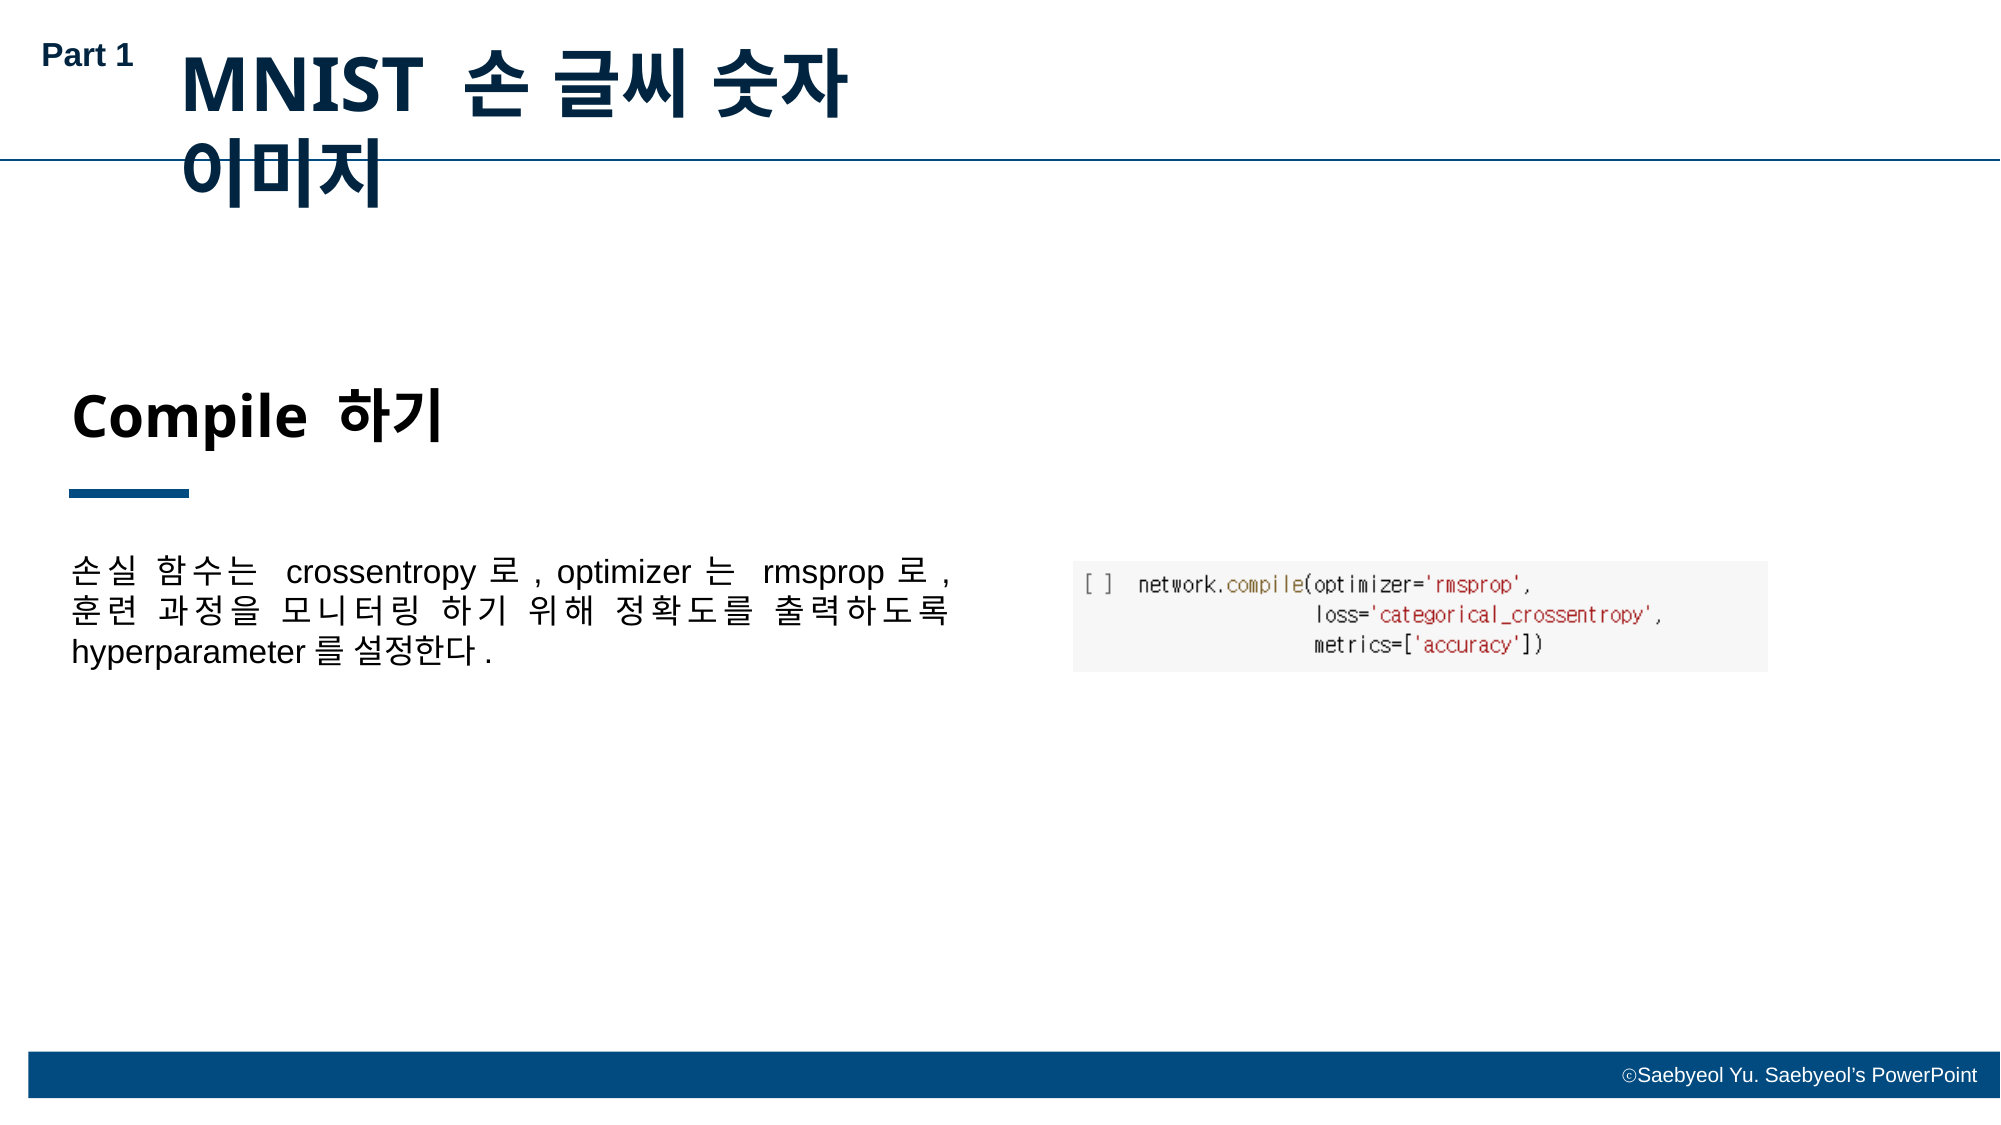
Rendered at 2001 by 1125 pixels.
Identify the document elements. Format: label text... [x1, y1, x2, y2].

text_box Part 1 [26, 26, 165, 81]
picture [1073, 561, 1768, 672]
text_box MNIST 손 글씨 숫자 이미지 [164, 28, 1074, 159]
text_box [56, 372, 966, 680]
text_box MNIST 손 글씨 숫자 이미지 [164, 161, 1074, 224]
